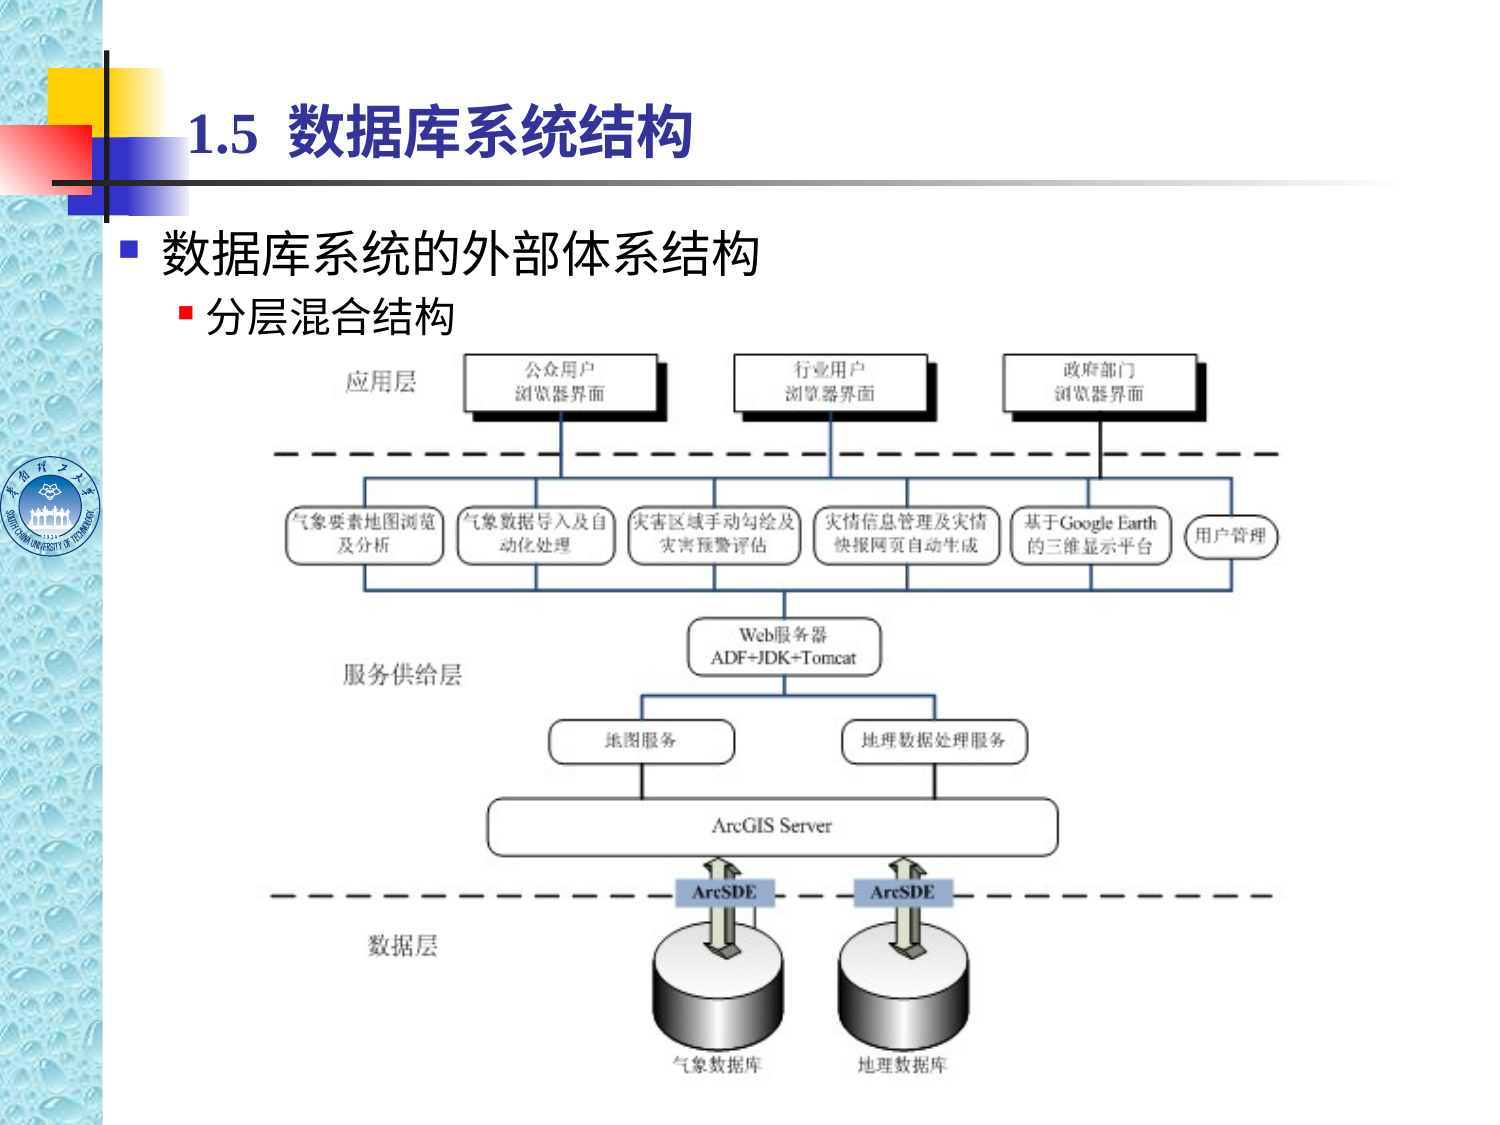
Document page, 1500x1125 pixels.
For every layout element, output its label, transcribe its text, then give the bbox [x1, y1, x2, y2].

title 1.5 数据库系统结构 [170, 18, 1474, 173]
picture [241, 339, 1309, 1084]
picture [2, 458, 99, 555]
picture [0, 0, 103, 125]
list 数据库系统的外部体系结构 分层混合结构 [102, 215, 1472, 1100]
picture [0, 195, 103, 1125]
